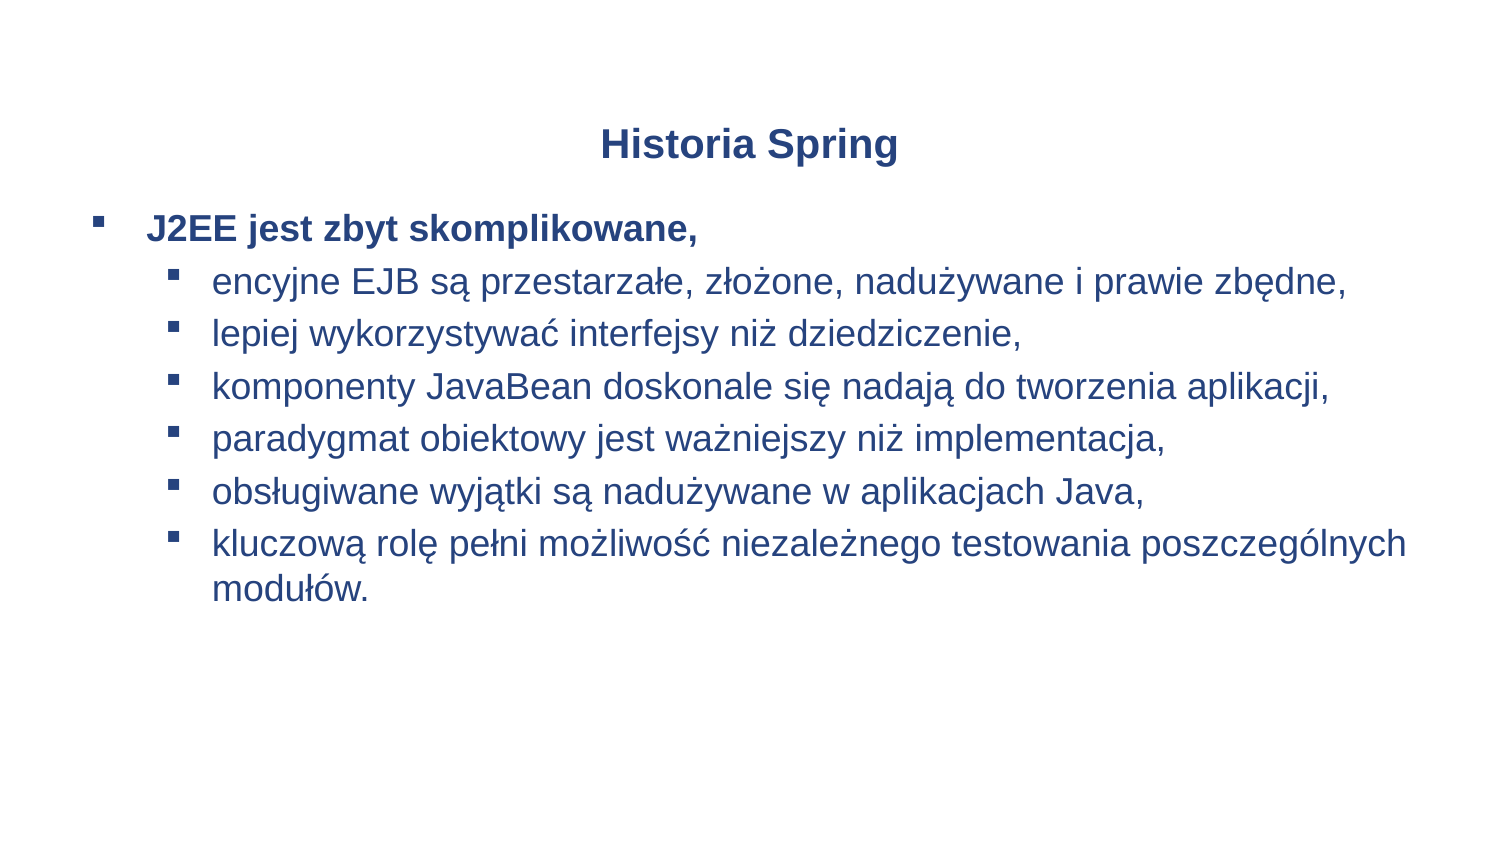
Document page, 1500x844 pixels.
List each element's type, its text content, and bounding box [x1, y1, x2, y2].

title Historia Spring [75, 33, 1425, 175]
list J2EE jest zbyt skomplikowane, encyjne EJB są przestarzałe, złożone, nadużywane i prawie zbędne, lepiej wykorzystywać interfejsy niż dziedziczenie, komponenty JavaBean doskonale się nadają do tworzenia aplikacji, paradygmat obiektowy jest ważniejszy niż implementacja, obsługiwane wyjątki są nadużywane w aplikacjach Java, kluczową rolę pełni możliwość niezależnego testowania poszczególnych modułów. [75, 196, 1425, 754]
